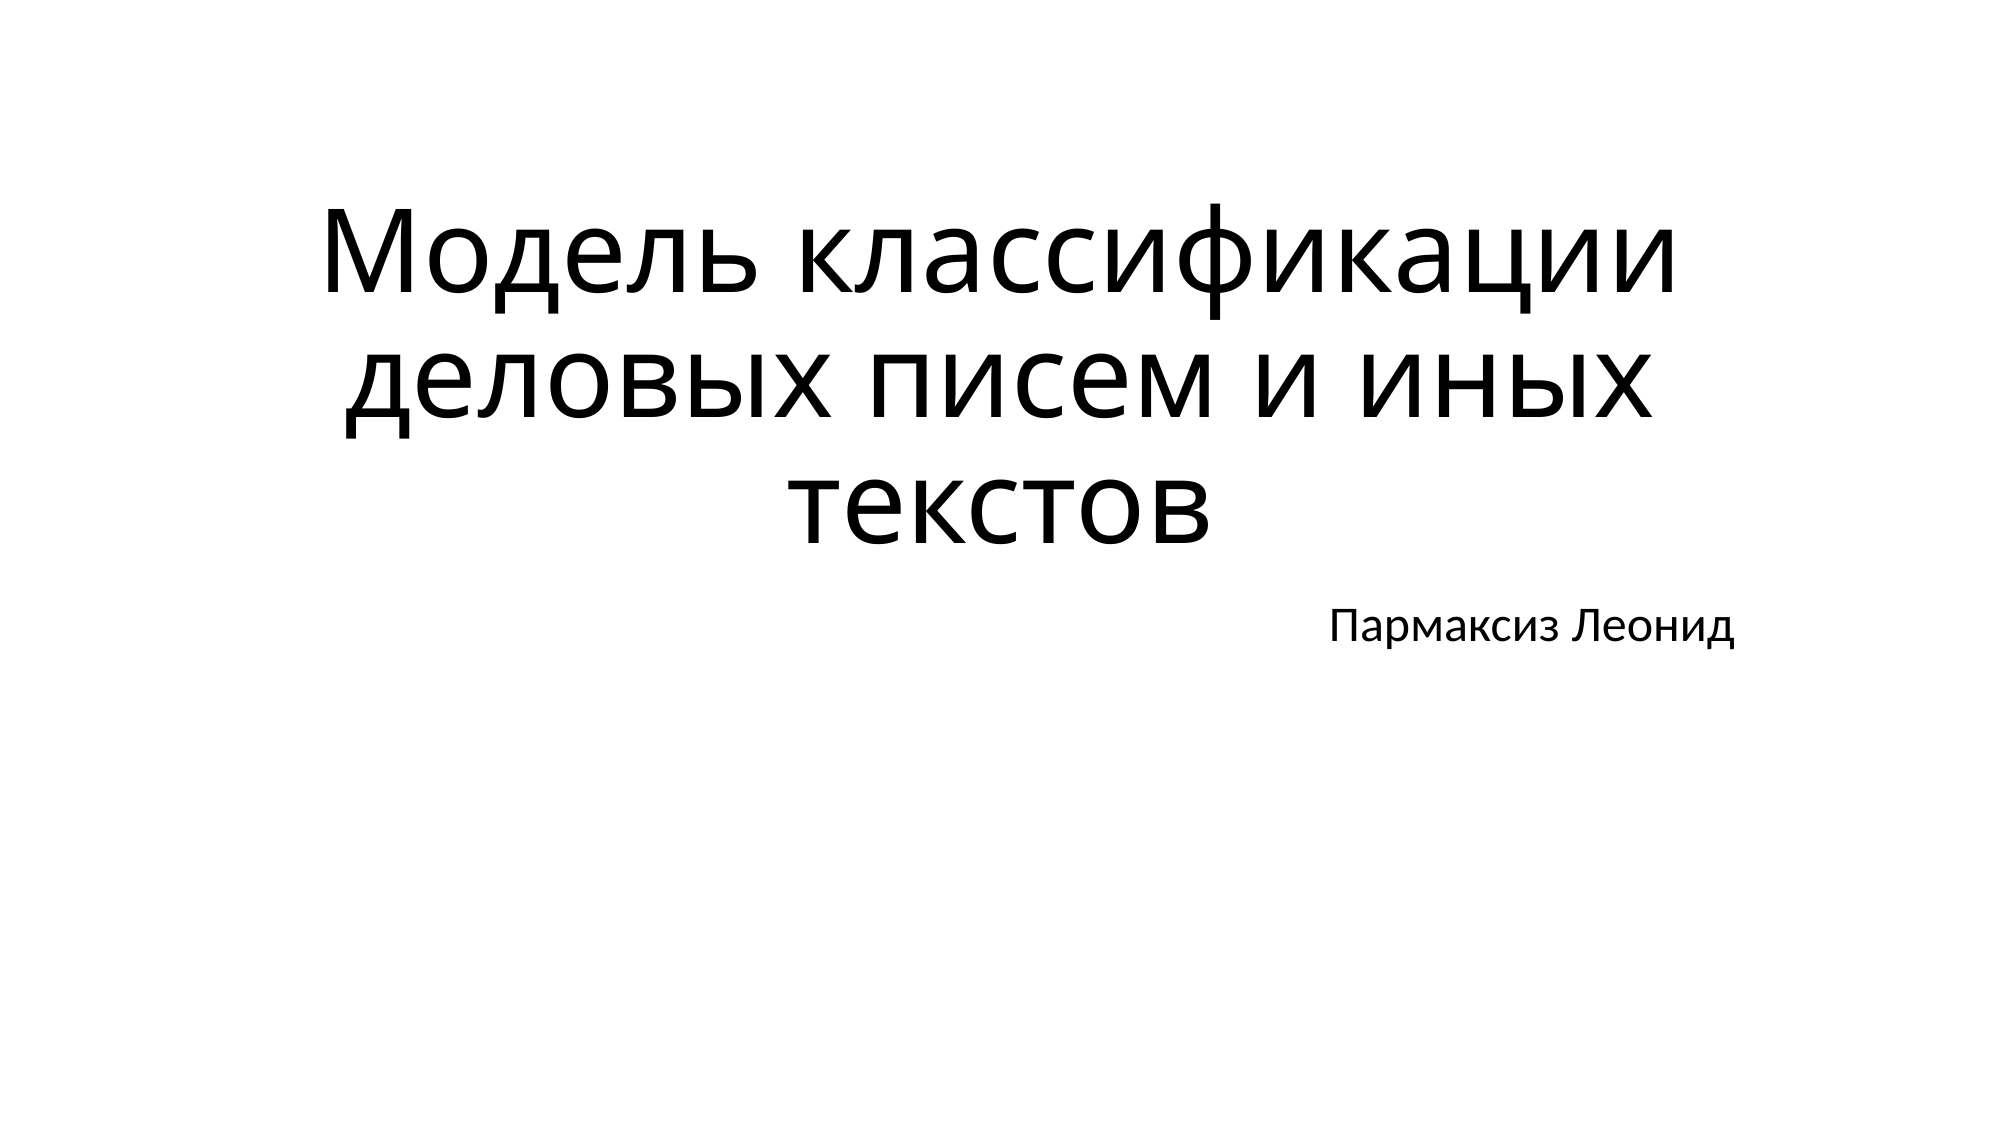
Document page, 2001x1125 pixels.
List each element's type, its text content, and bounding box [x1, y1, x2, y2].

subtitle Пармаксиз Леонид [249, 590, 1750, 863]
title Модель классификации деловых писем и иных текстов [249, 184, 1750, 576]
